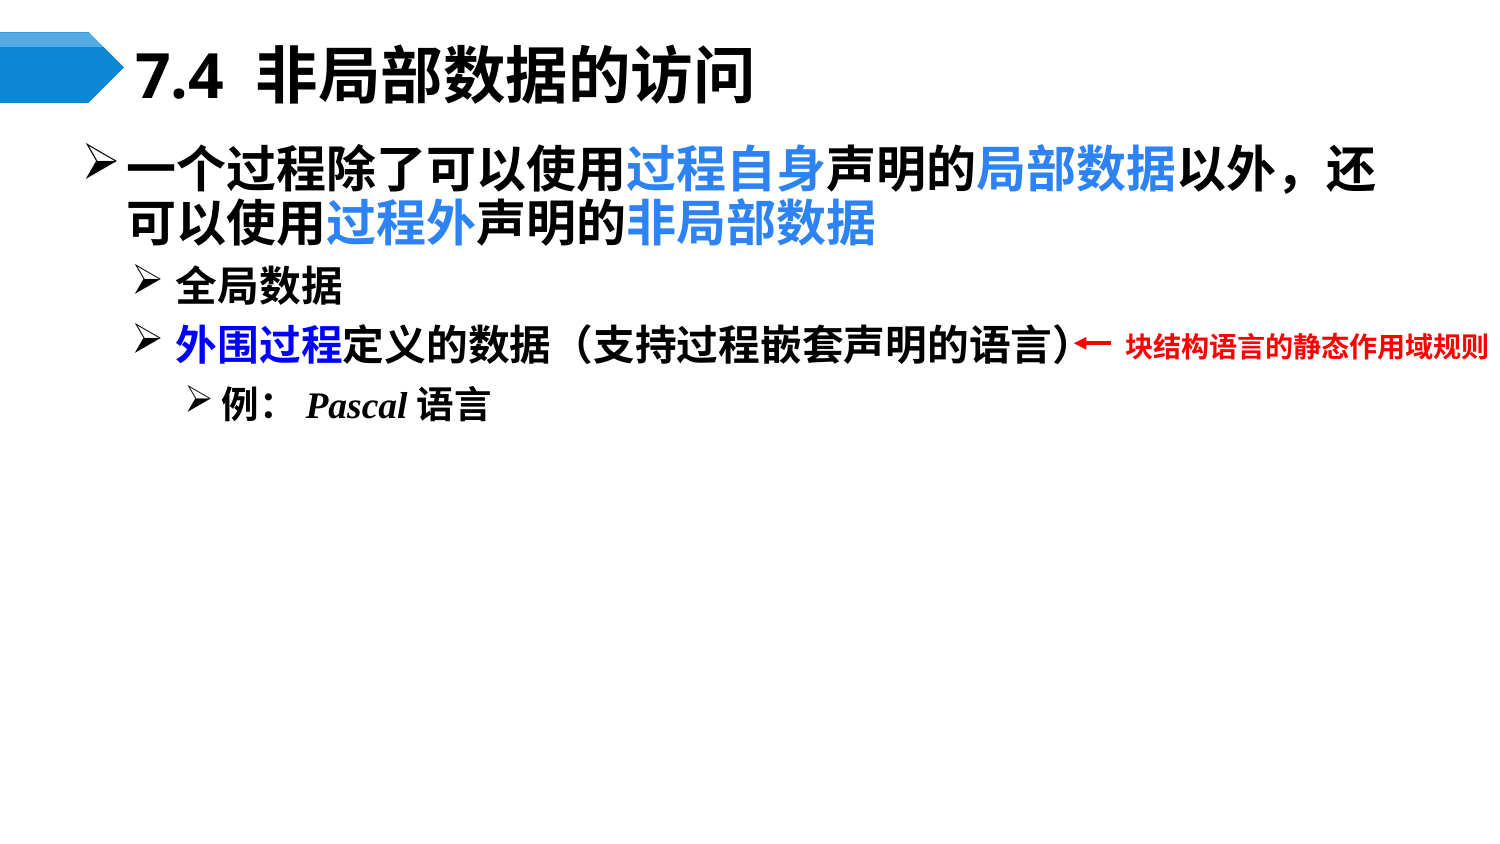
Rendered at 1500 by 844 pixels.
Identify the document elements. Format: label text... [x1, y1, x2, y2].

list 一个过程除了可以使用过程自身声明的局部数据以外，还可以使用过程外声明的非局部数据 全局数据 外围过程定义的数据（支持过程嵌套声明的语言） 例：Pascal语言 [70, 137, 1430, 809]
title 7.4 非局部数据的访问 [123, 43, 1425, 103]
text_box 块结构语言的静态作用域规则 [1110, 321, 1500, 371]
